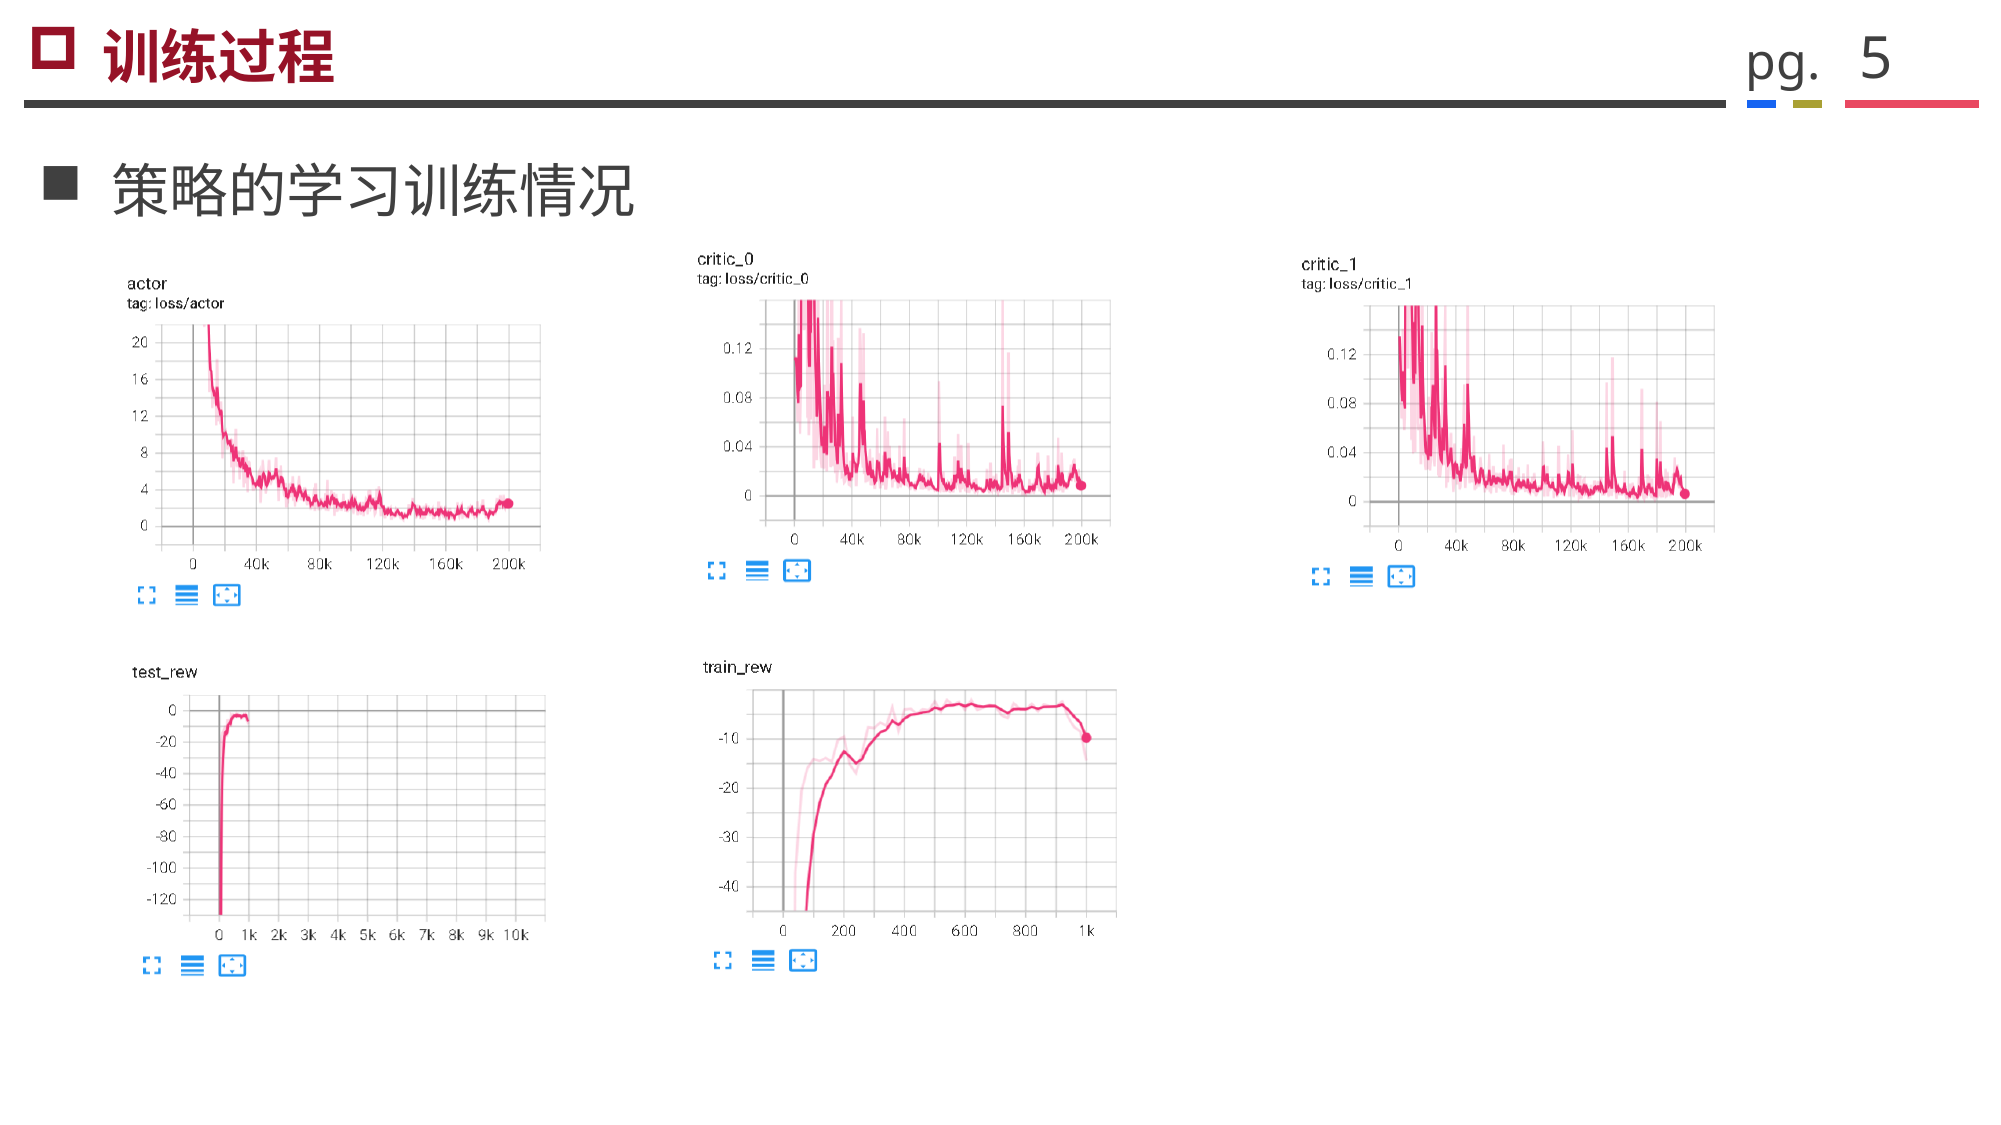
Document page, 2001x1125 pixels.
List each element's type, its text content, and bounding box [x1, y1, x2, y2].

picture [114, 259, 553, 613]
title 训练过程 [0, 15, 1726, 105]
picture [685, 236, 1173, 594]
picture [114, 649, 597, 995]
picture [687, 639, 1148, 982]
slide_number 5 [1844, 15, 2000, 105]
picture [1282, 238, 1726, 594]
list 策略的学习训练情况 [23, 155, 1979, 1032]
